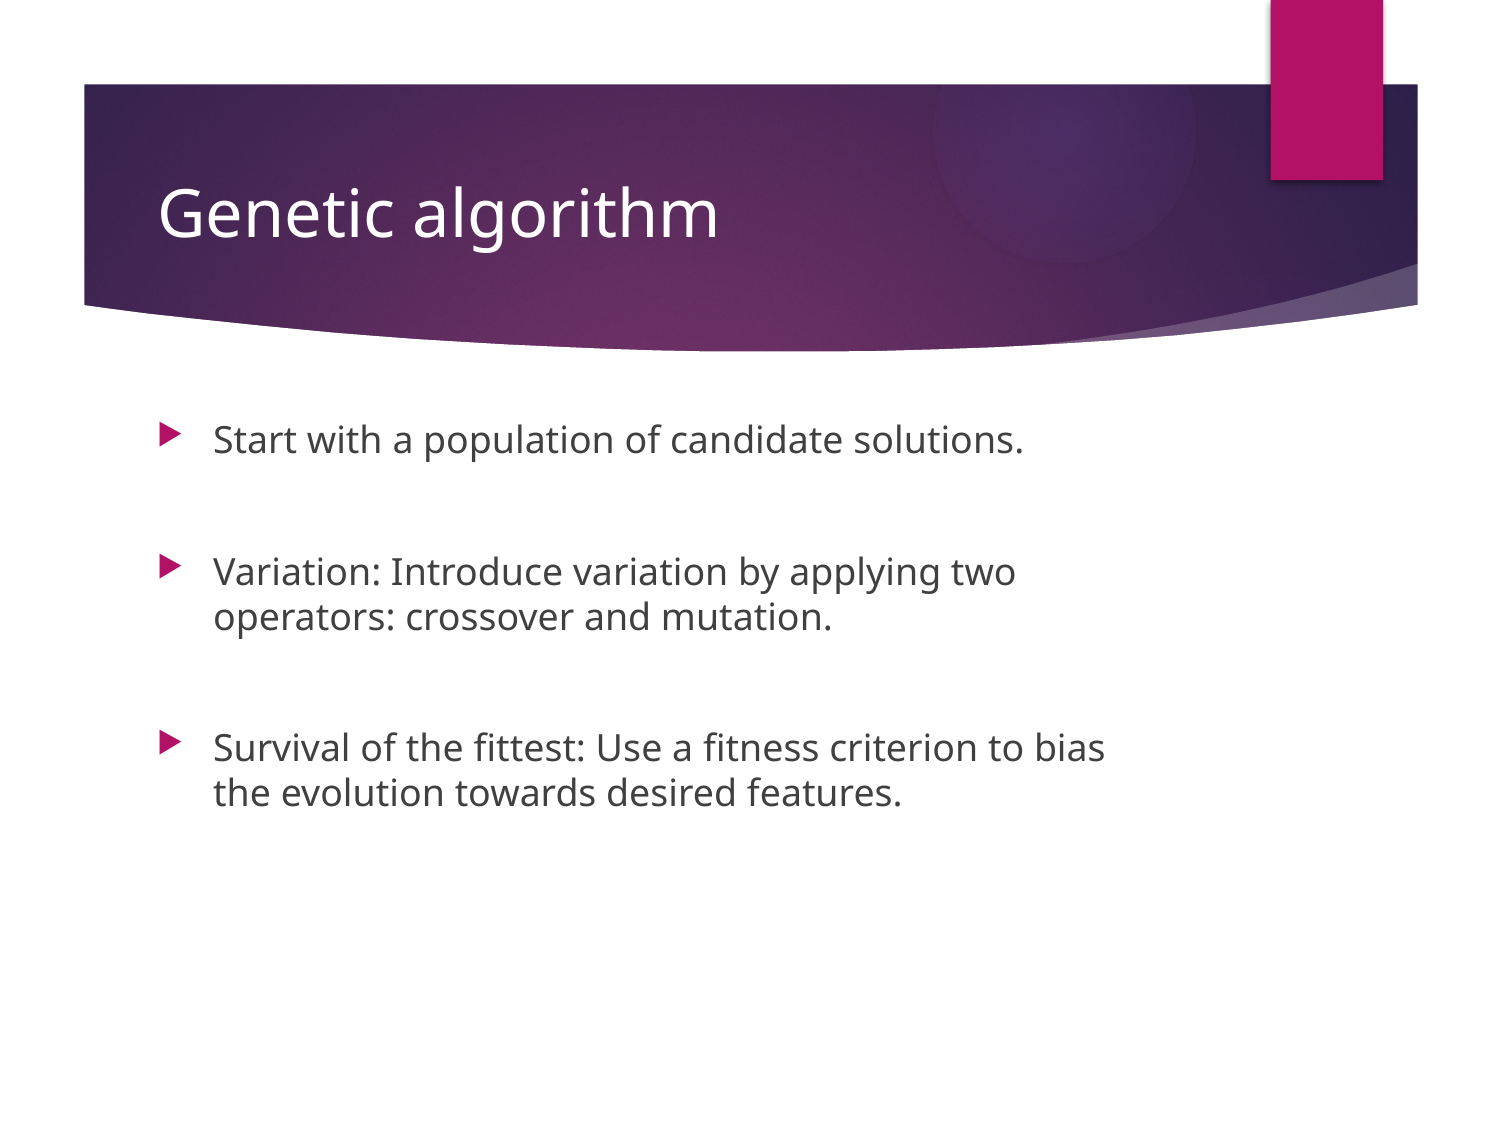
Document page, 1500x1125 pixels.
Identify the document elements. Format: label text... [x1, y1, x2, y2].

title Genetic algorithm [142, 152, 1183, 269]
list Start with a population of candidate solutions. Variation: Introduce variation by applying two operators: crossover and mutation. Survival of the fittest: Use a fitness criterion to bias the evolution towards desired features. [141, 408, 1183, 988]
